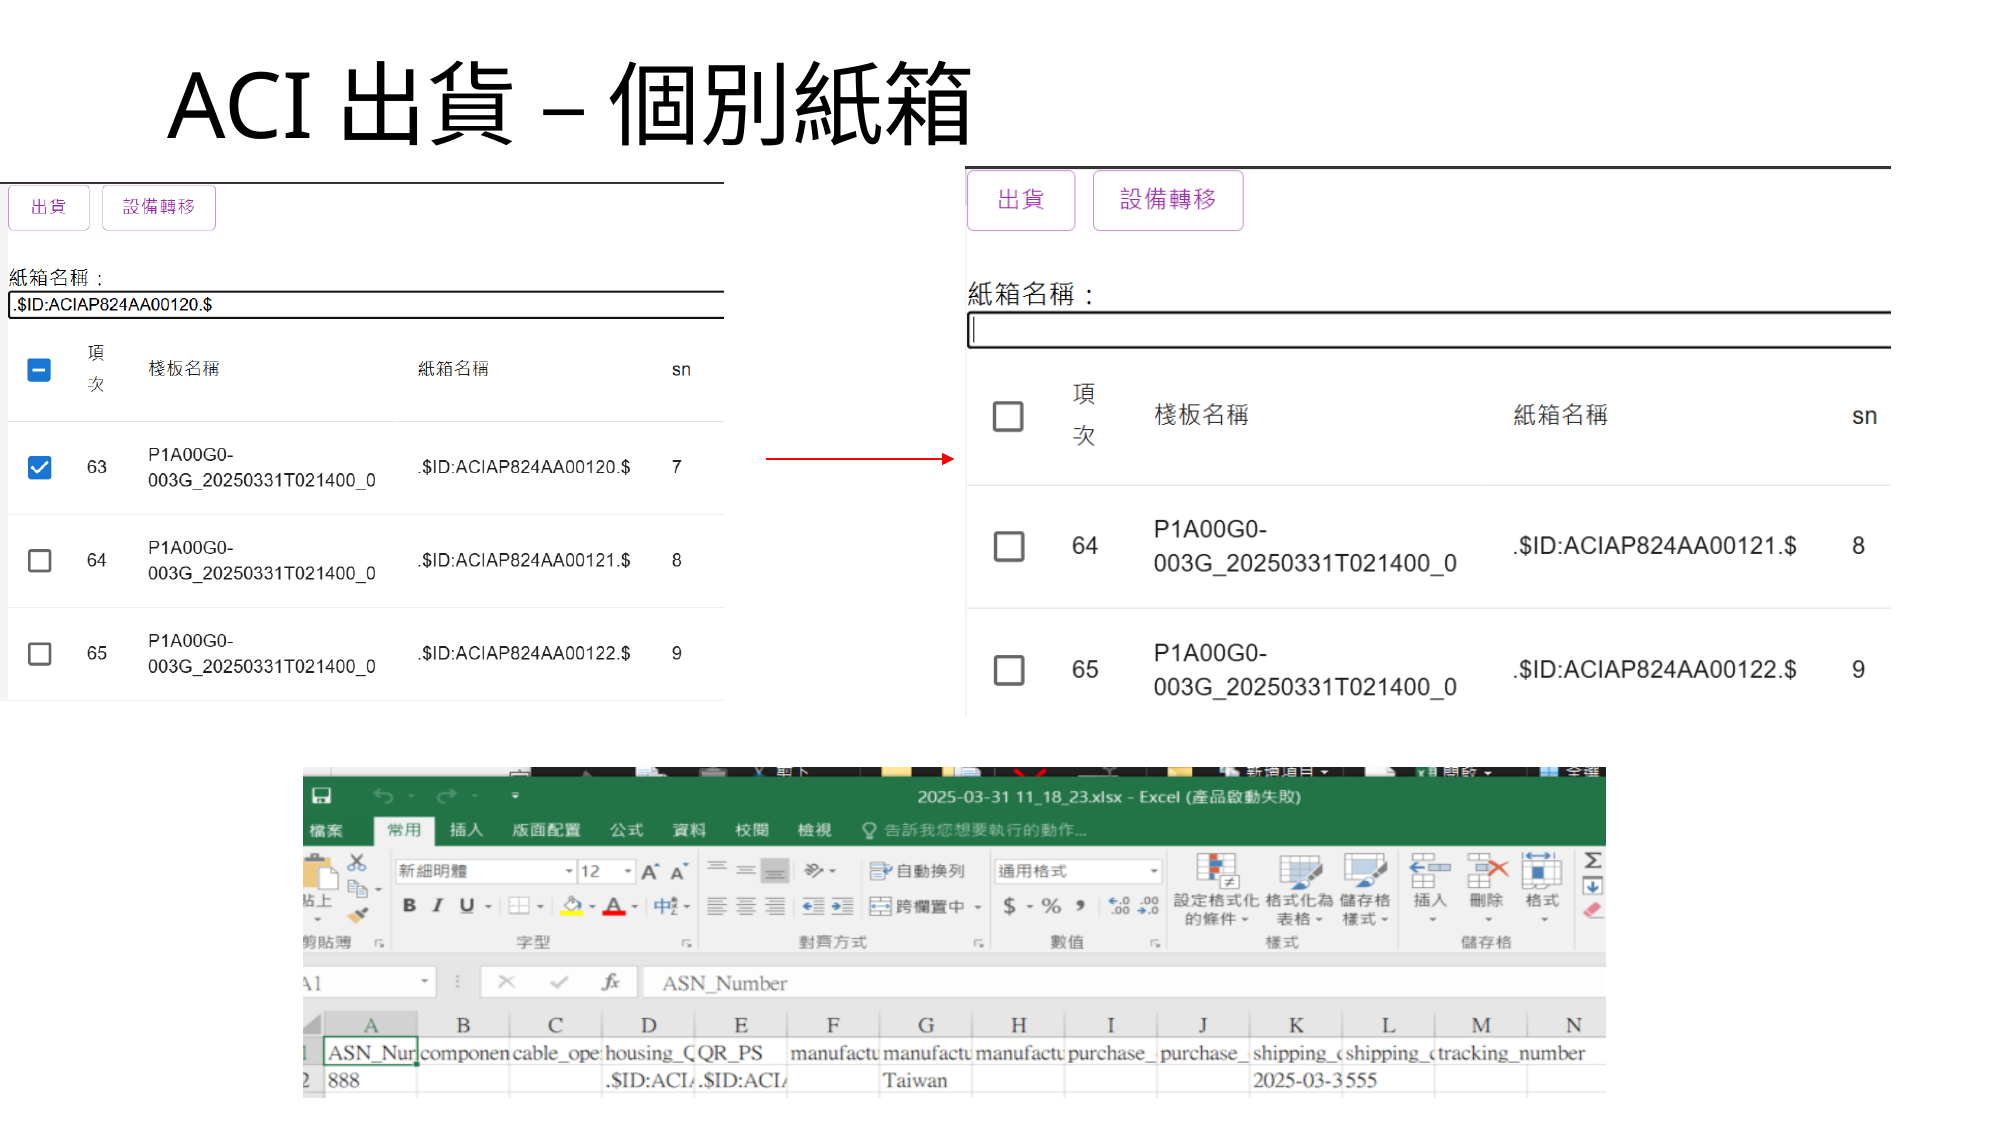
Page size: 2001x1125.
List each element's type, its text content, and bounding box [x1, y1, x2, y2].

picture [0, 182, 724, 701]
title ACI出貨 – 個別紙箱 [152, 0, 1878, 218]
picture [965, 166, 1891, 717]
picture [303, 767, 1606, 1098]
